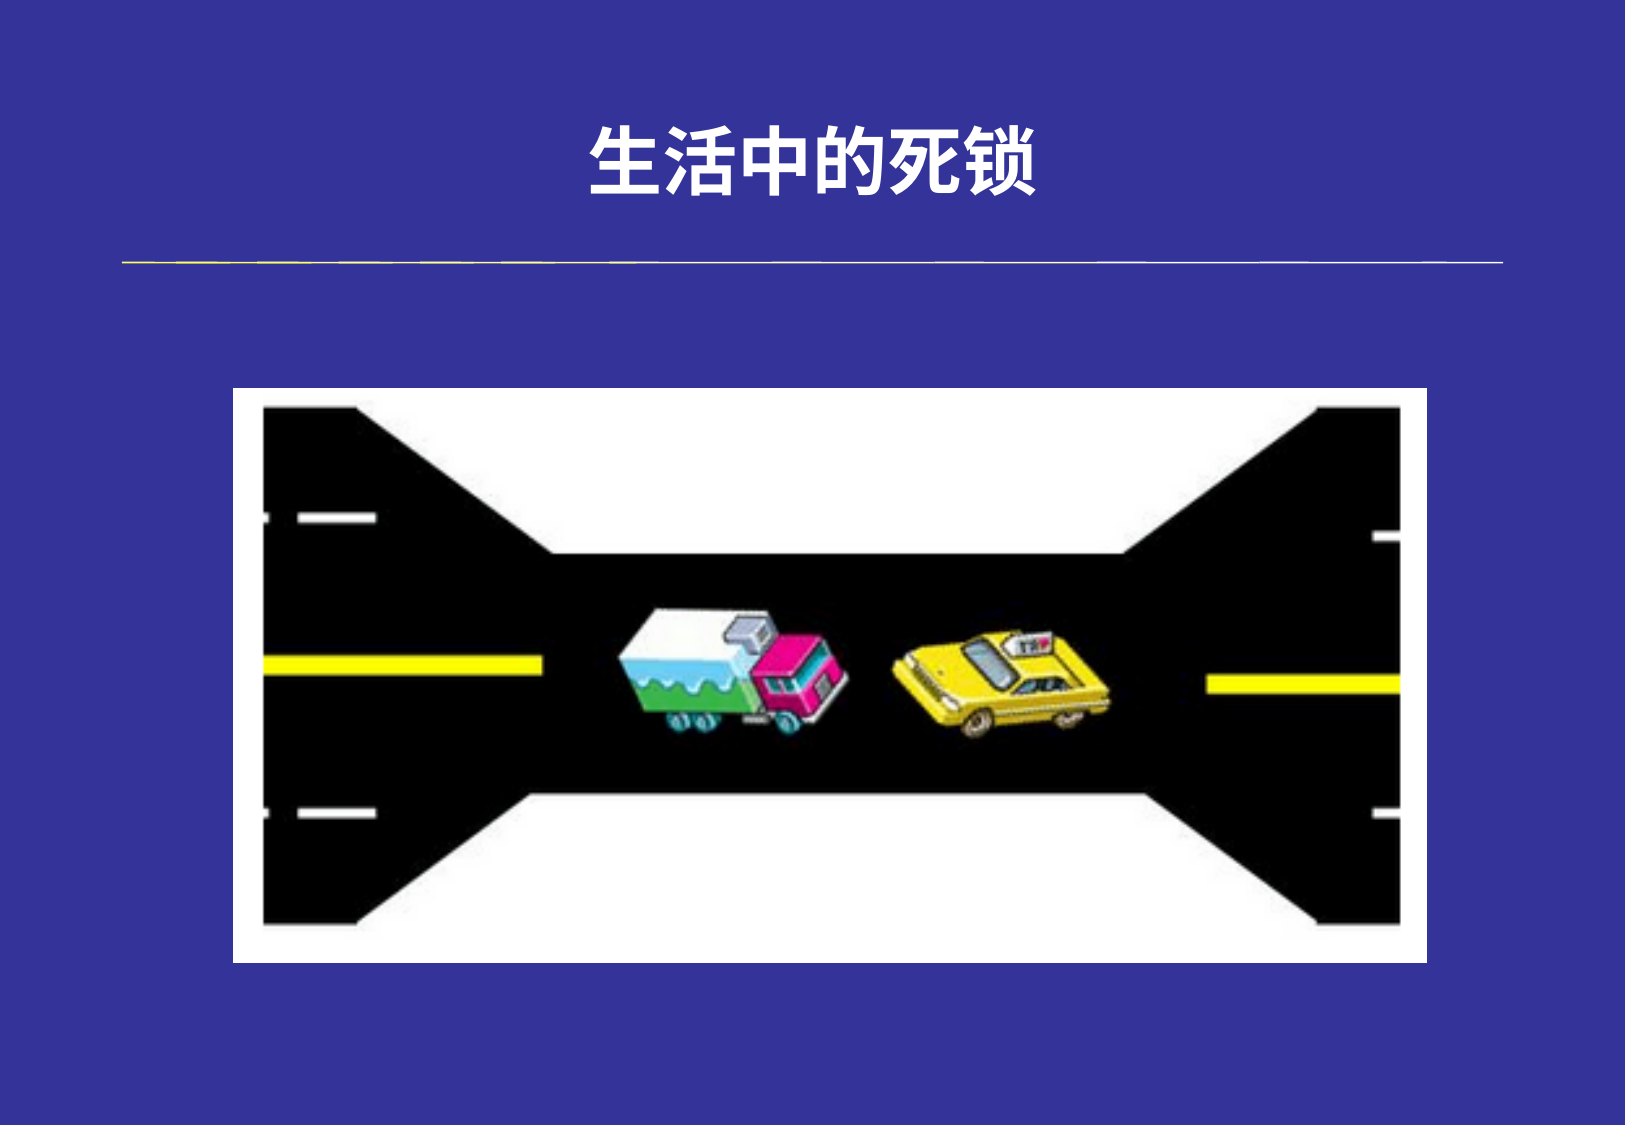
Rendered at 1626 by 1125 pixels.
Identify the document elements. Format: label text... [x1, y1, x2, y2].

picture [233, 388, 1427, 964]
title 生活中的死锁 [121, 66, 1504, 254]
